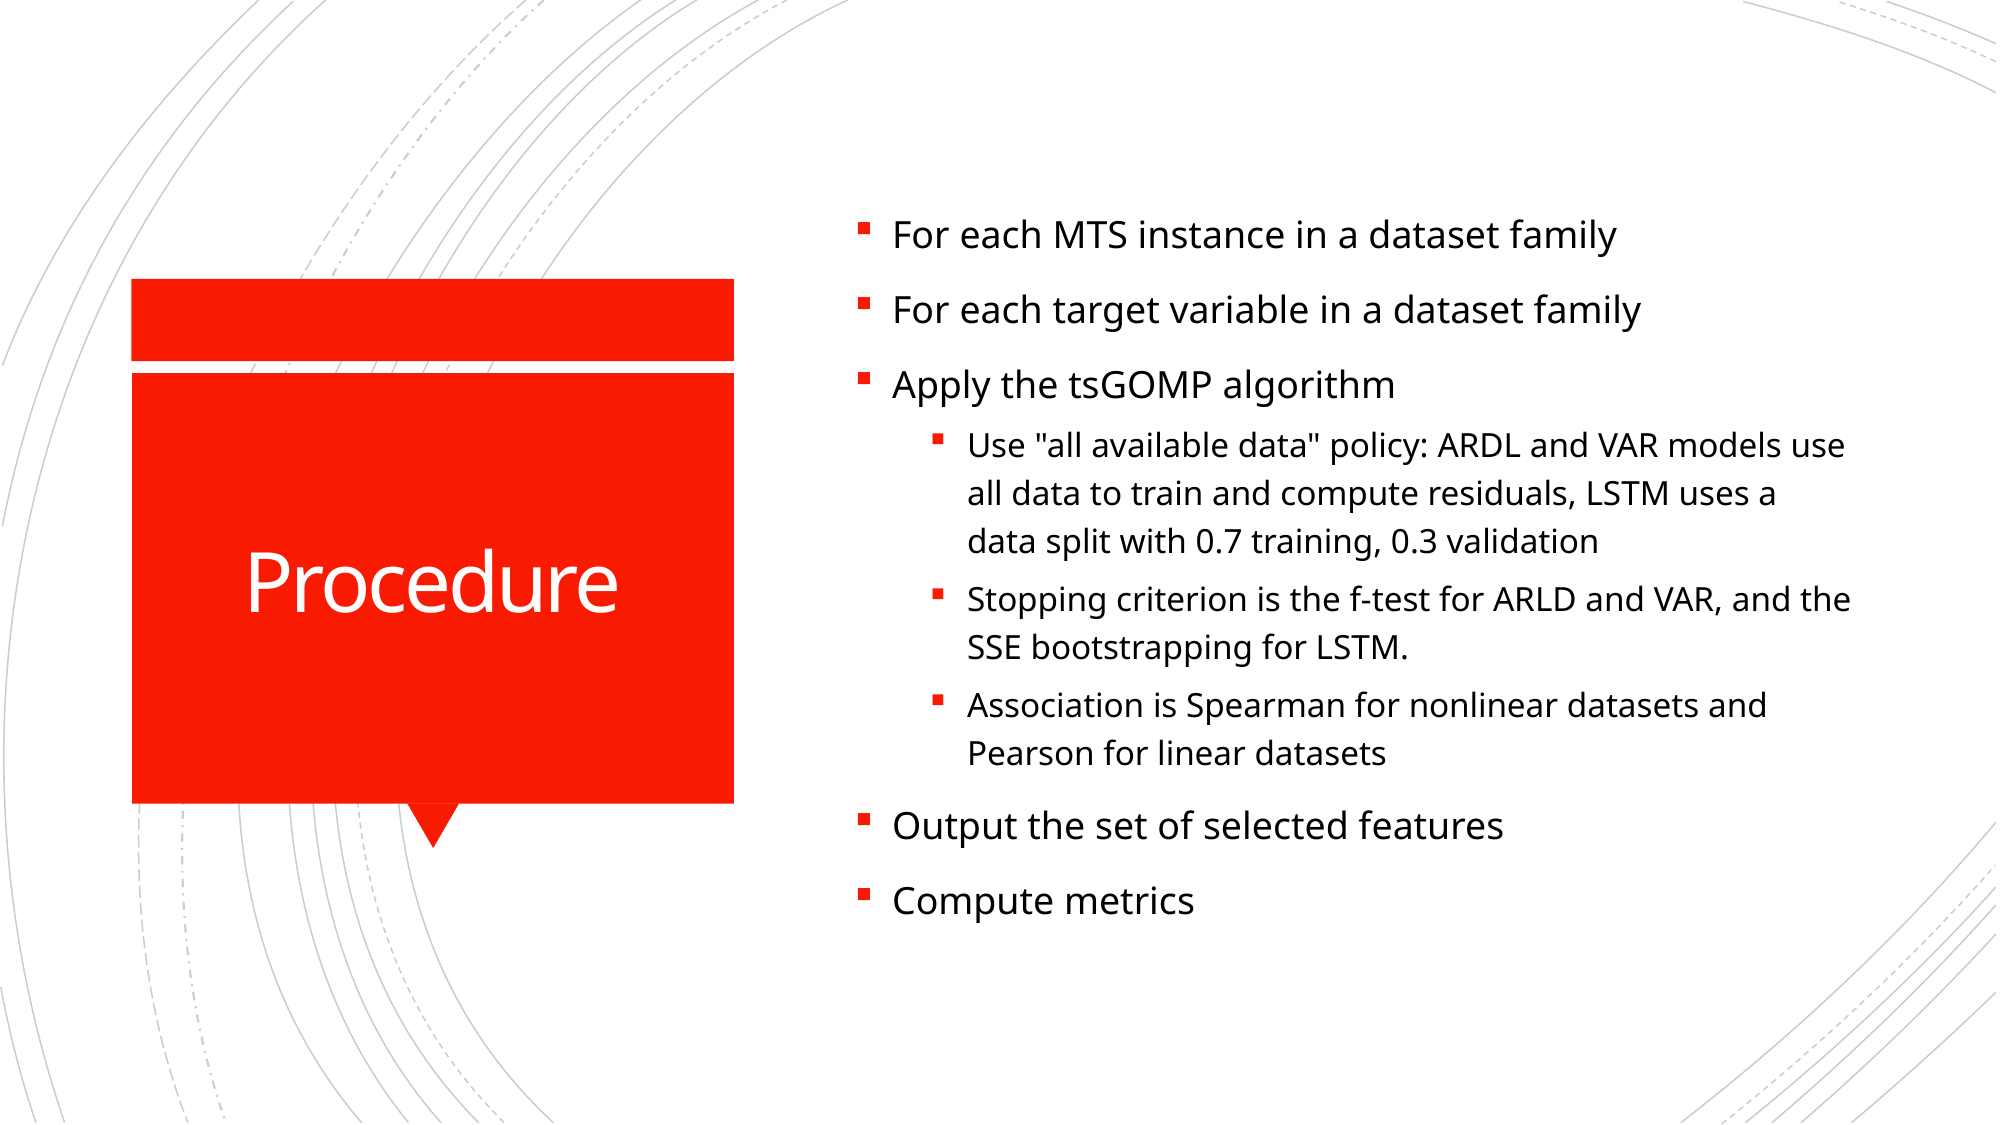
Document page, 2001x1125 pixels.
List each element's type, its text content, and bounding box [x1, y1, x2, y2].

title Procedure [145, 385, 720, 789]
list For each MTS instance in a dataset family For each target variable in a dataset family Apply the tsGOMP algorithm Use "all available data" policy: ARDL and VAR models use all data to train and compute residuals, LSTM uses a data split with 0.7 training, 0.3 validation Stopping criterion is the f-test for ARLD and VAR, and the SSE bootstrapping for LSTM. Association is Spearman for nonlinear datasets and Pearson for linear datasets Output the set of selected features Compute metrics [839, 131, 1871, 993]
